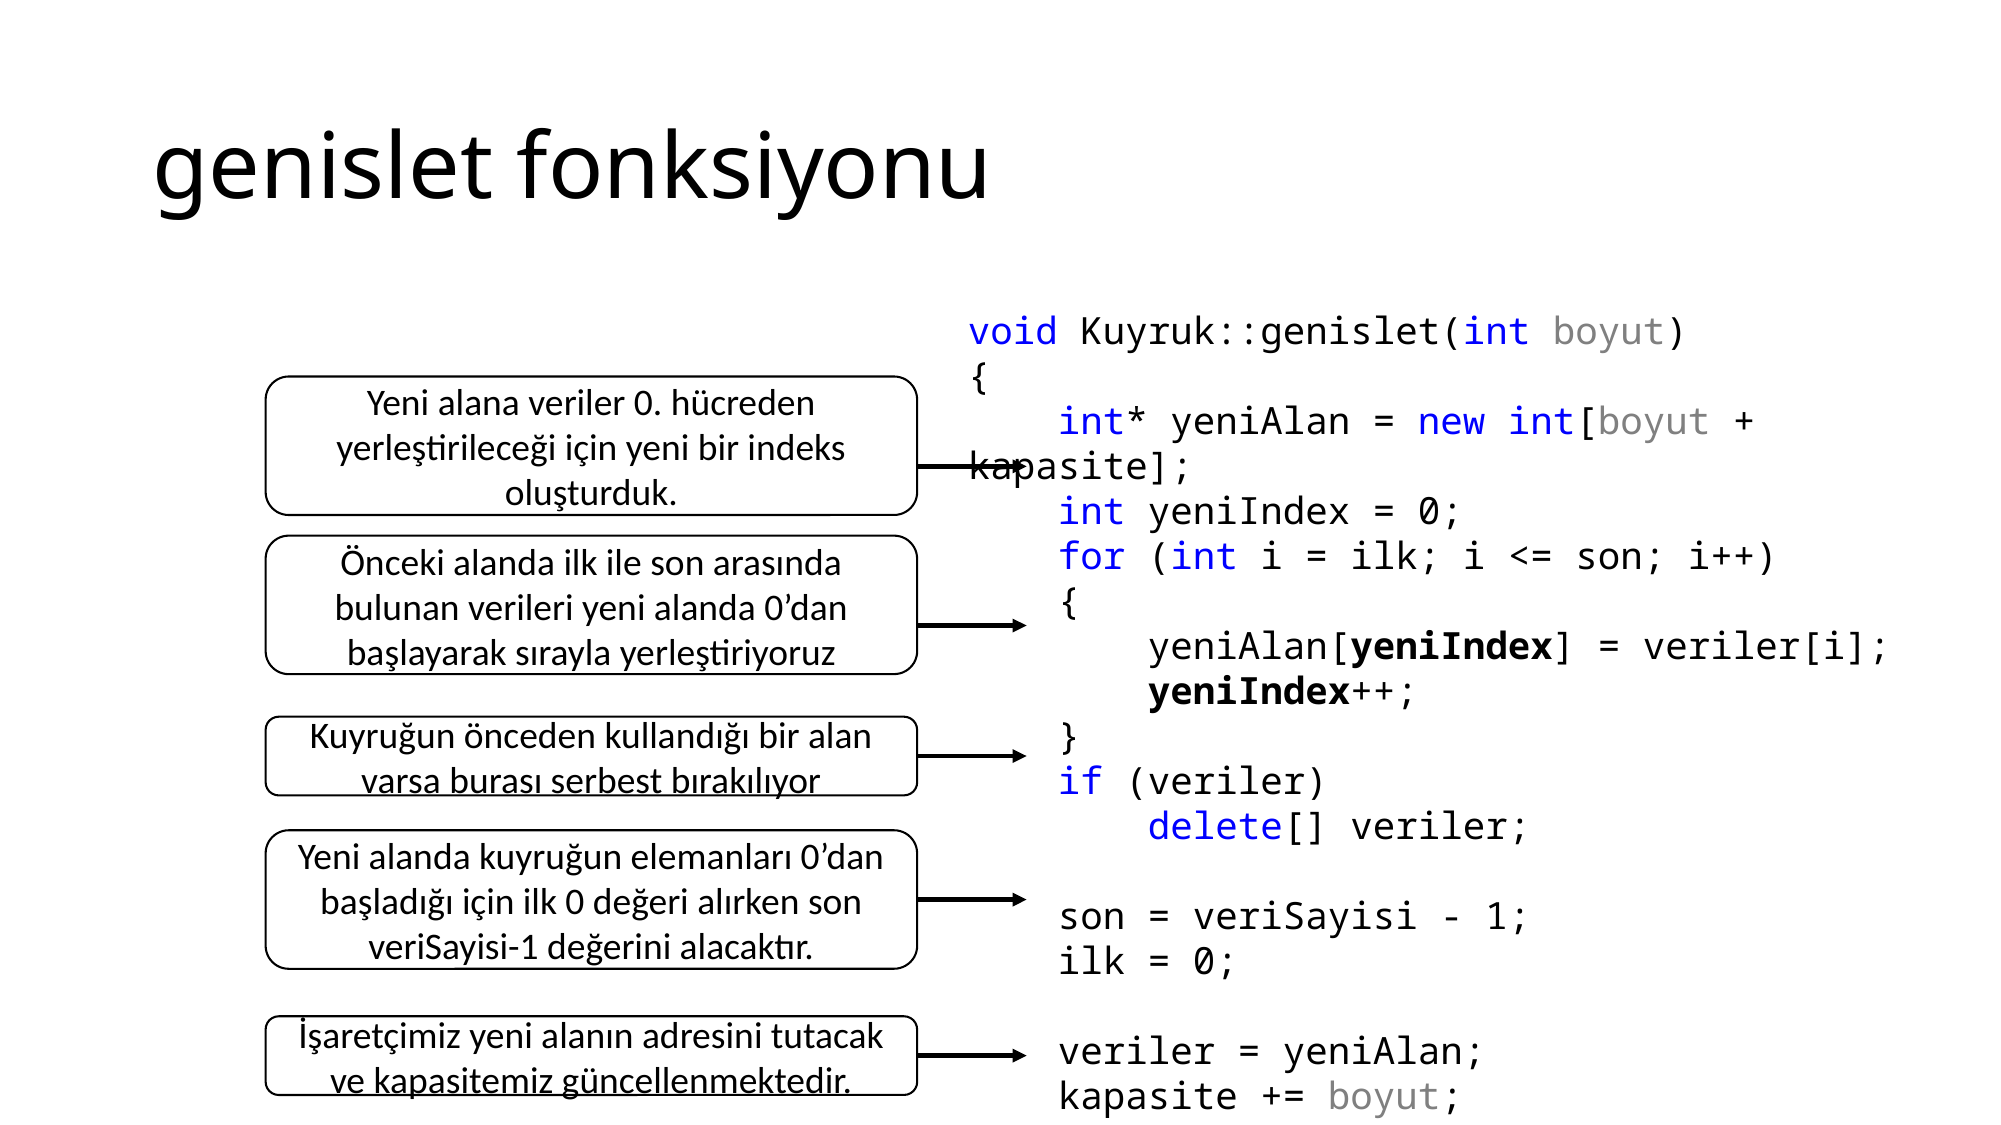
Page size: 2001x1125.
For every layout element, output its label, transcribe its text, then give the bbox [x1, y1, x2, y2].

text_box İşaretçimiz yeni alanın adresini tutacak ve kapasitemiz güncellenmektedir. [264, 1015, 919, 1097]
text_box Kuyruğun önceden kullandığı bir alan varsa burası serbest bırakılıyor [264, 715, 919, 797]
title genislet fonksiyonu [137, 59, 1863, 278]
text_box Yeni alana veriler 0. hücreden yerleştirileceği için yeni bir indeks oluşturduk. [264, 375, 919, 517]
text_box Yeni alanda kuyruğun elemanları 0’dan başladığı için ilk 0 değeri alırken son veriSayisi-1 değerini alacaktır. [264, 829, 919, 970]
text_box void Kuyruk::genislet(int boyut) { int* yeniAlan = new int[boyut + kapasite]; int yeniIndex = 0; for (int i = ilk; i <= son; i++) { yeniAlan[yeniIndex] = veriler[i]; yeniIndex++; } if (veriler) delete[] veriler; son = veriSayisi - 1; ilk = 0; veriler = yeniAlan; kapasite += boyut; } [953, 299, 1954, 1125]
text_box Önceki alanda ilk ile son arasında bulunan verileri yeni alanda 0’dan başlayarak sırayla yerleştiriyoruz [264, 534, 919, 676]
